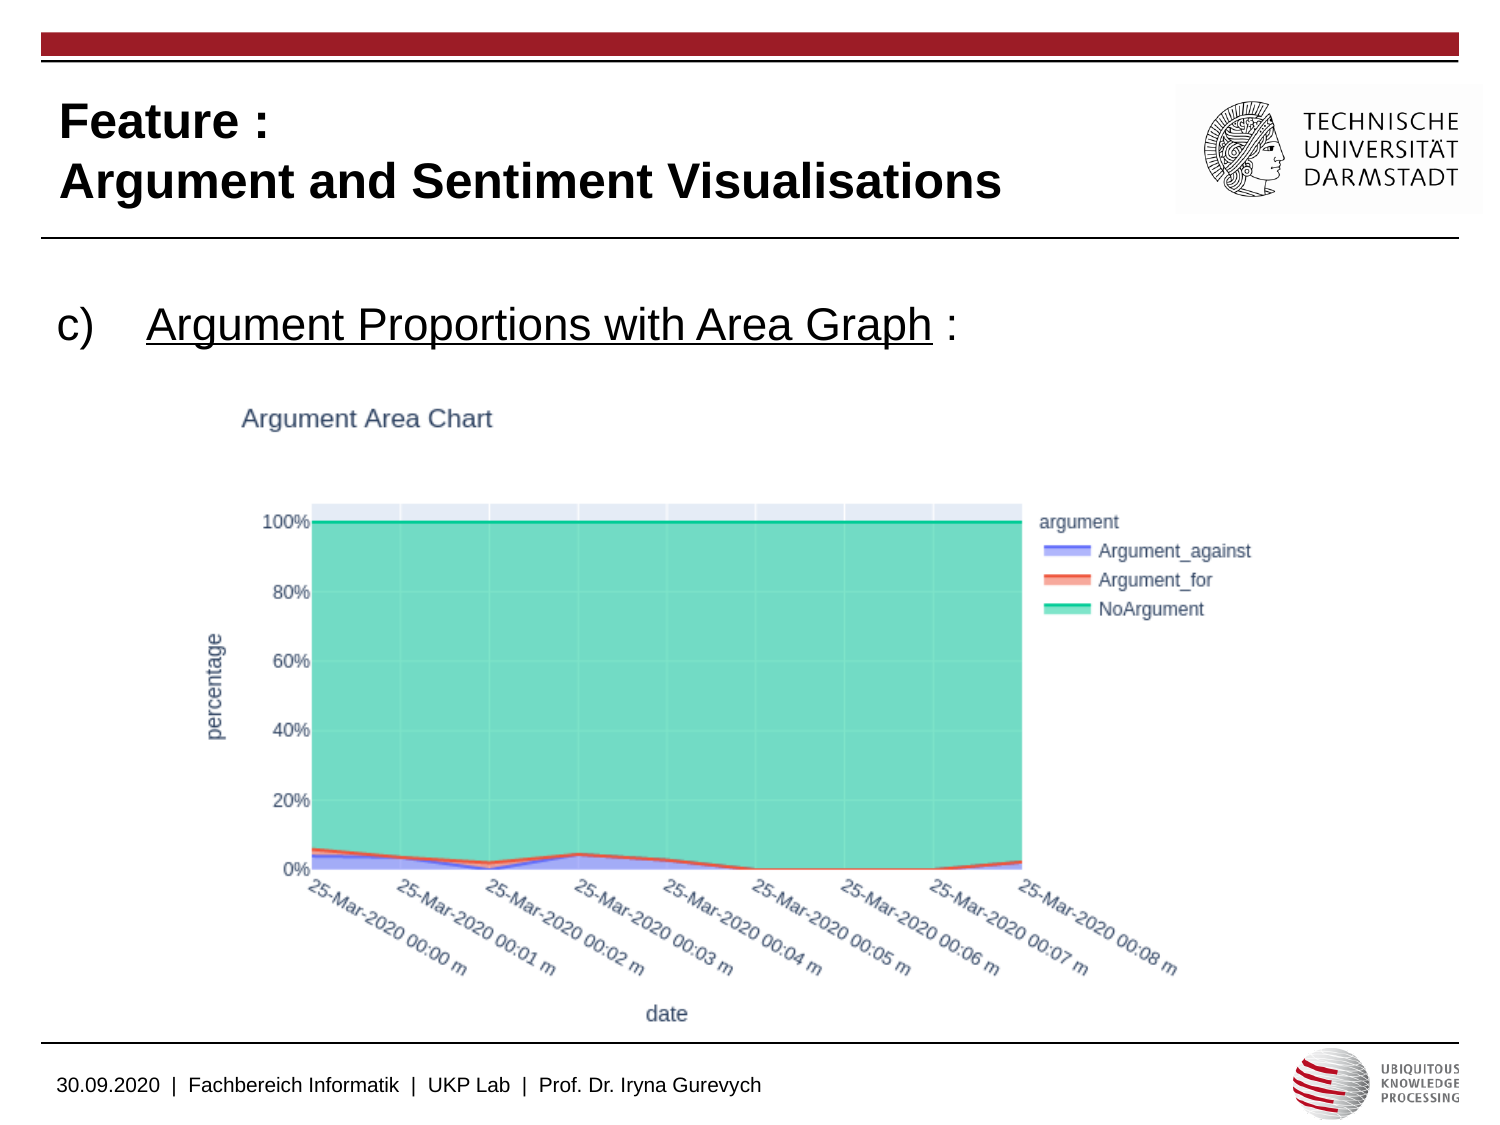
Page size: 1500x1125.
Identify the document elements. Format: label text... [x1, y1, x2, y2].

picture [1175, 84, 1483, 214]
title Feature : Argument and Sentiment Visualisations [58, 80, 1149, 218]
picture [1293, 1048, 1459, 1120]
list c) Argument Proportions with Area Graph : [43, 270, 1164, 1006]
picture [187, 351, 1282, 1040]
